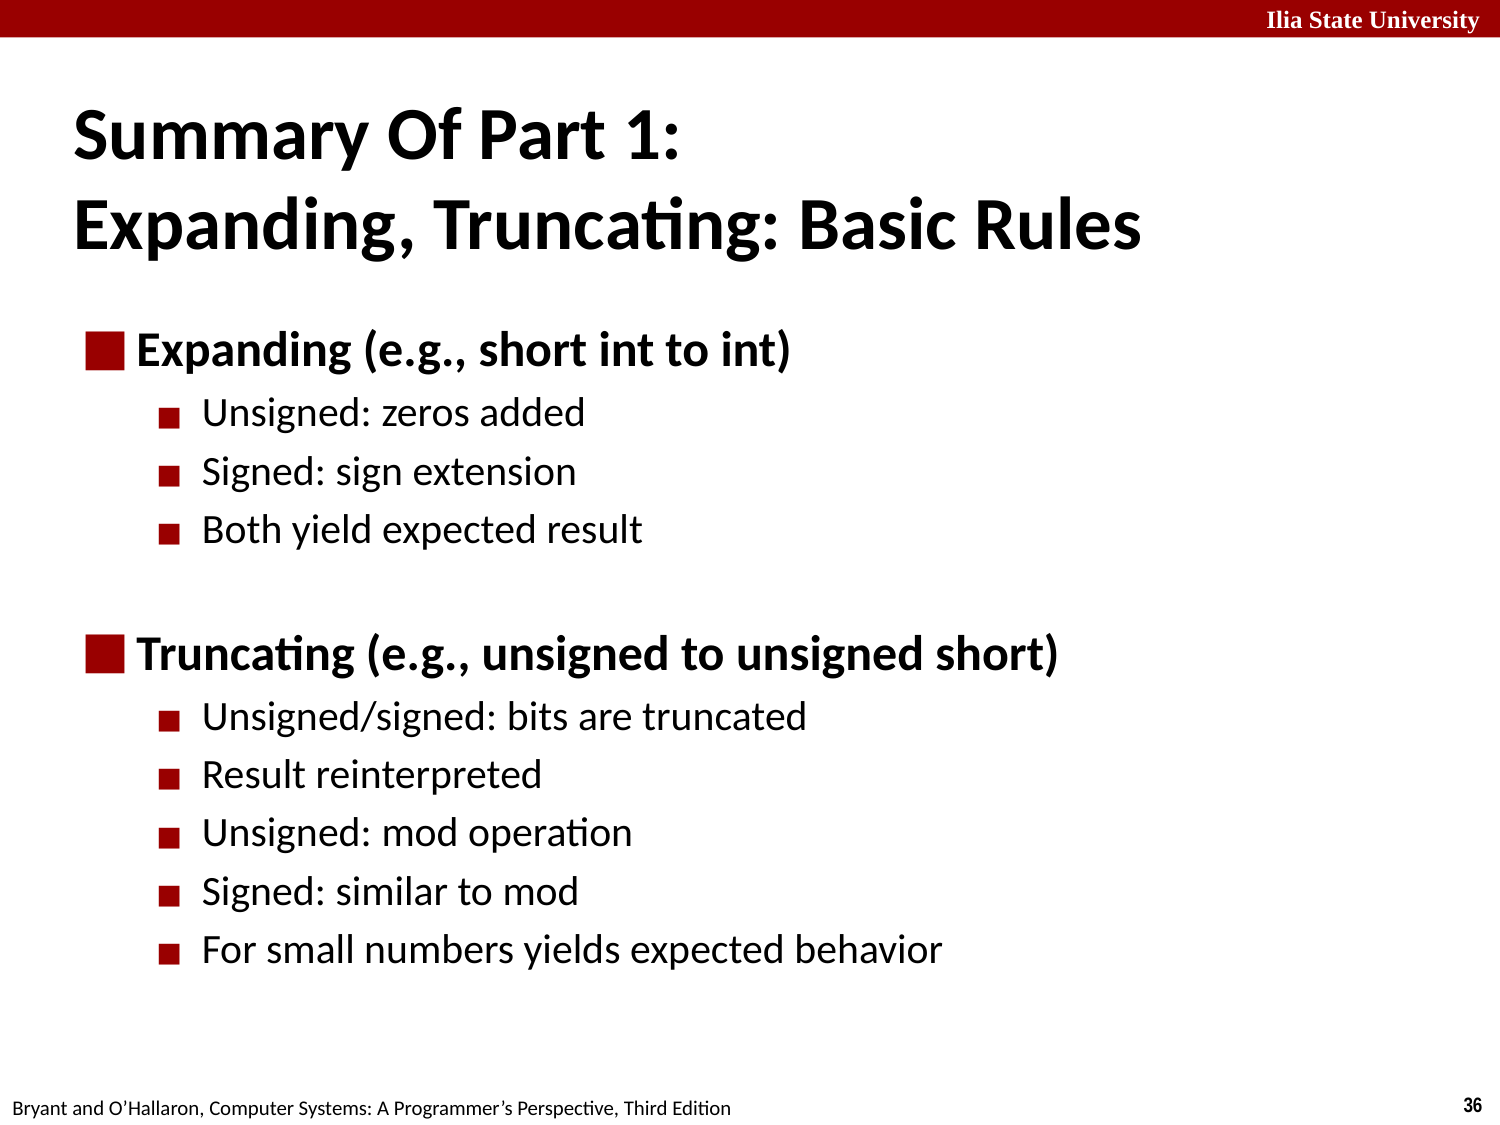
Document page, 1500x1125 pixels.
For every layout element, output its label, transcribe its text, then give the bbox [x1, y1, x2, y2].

title Summary Of Part 1: Expanding, Truncating: Basic Rules [58, 112, 1304, 238]
list Expanding (e.g., short int to int) Unsigned: zeros added Signed: sign extension Both yield expected result Truncating (e.g., unsigned to unsigned short) Unsigned/signed: bits are truncated Result reinterpreted Unsigned: mod operation Signed: similar to mod For small numbers yields expected behavior [65, 309, 1361, 1125]
